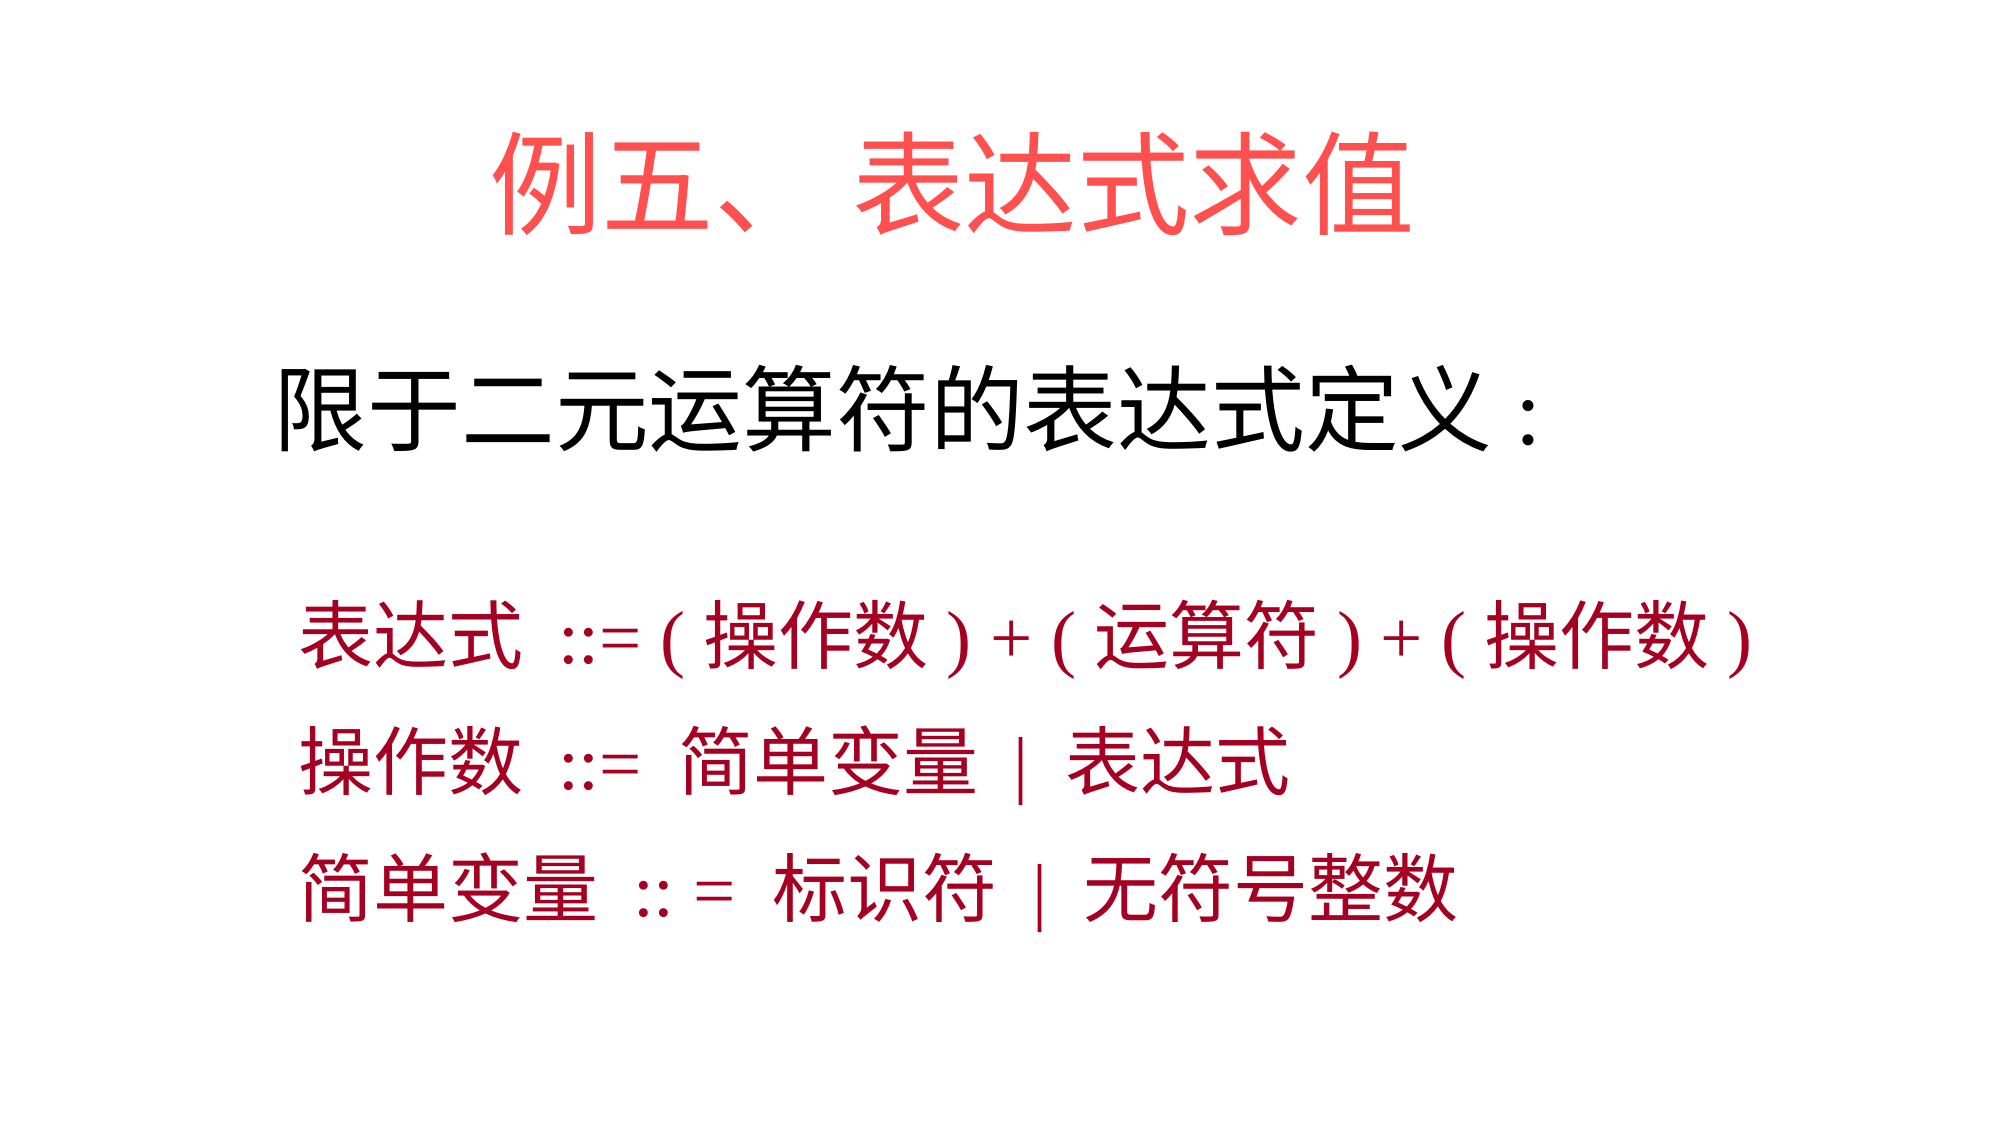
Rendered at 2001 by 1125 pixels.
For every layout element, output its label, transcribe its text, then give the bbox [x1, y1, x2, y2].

text_box 例五、 表达式求值 [474, 106, 1430, 257]
text_box 限于二元运算符的表达式定义: 表达式 ::= (操作数) + (运算符) + (操作数) 操作数 ::= 简单变量 | 表达式 简单变量 :: = 标识符 | 无符号整数 [215, 343, 1768, 939]
